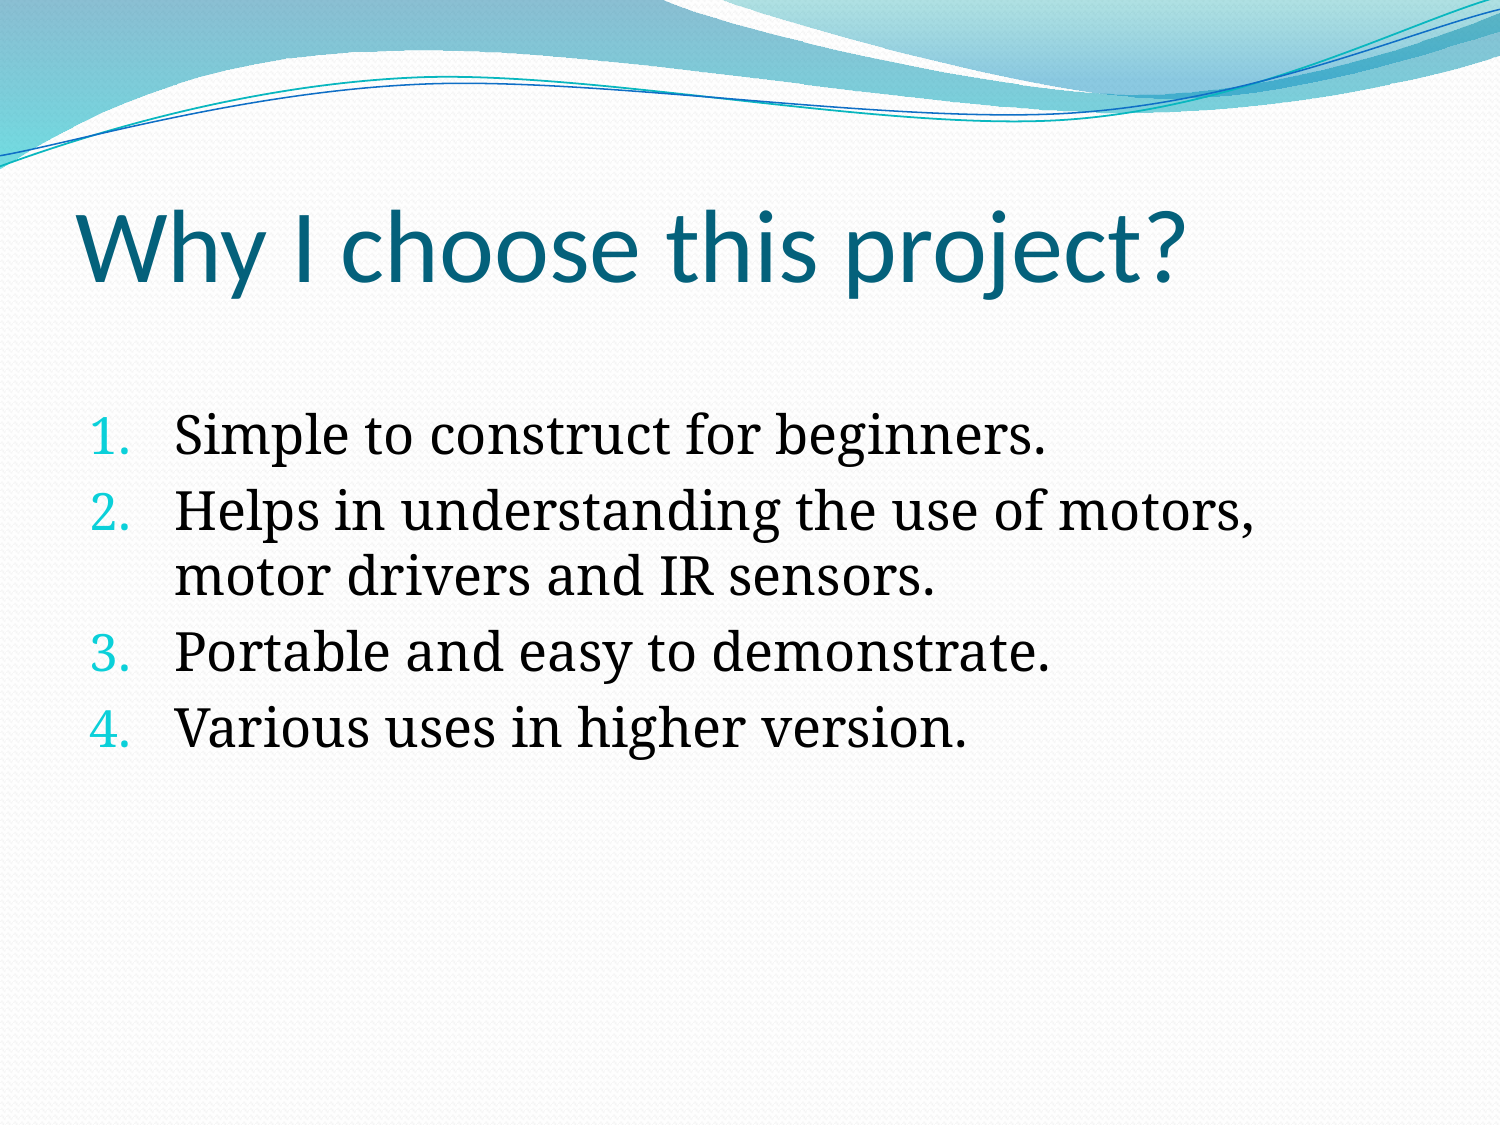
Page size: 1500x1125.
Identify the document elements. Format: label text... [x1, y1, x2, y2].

title Why I choose this project? [75, 115, 1425, 303]
list Simple to construct for beginners. Helps in understanding the use of motors, motor drivers and IR sensors. Portable and easy to demonstrate. Various uses in higher version. [75, 317, 1425, 1038]
